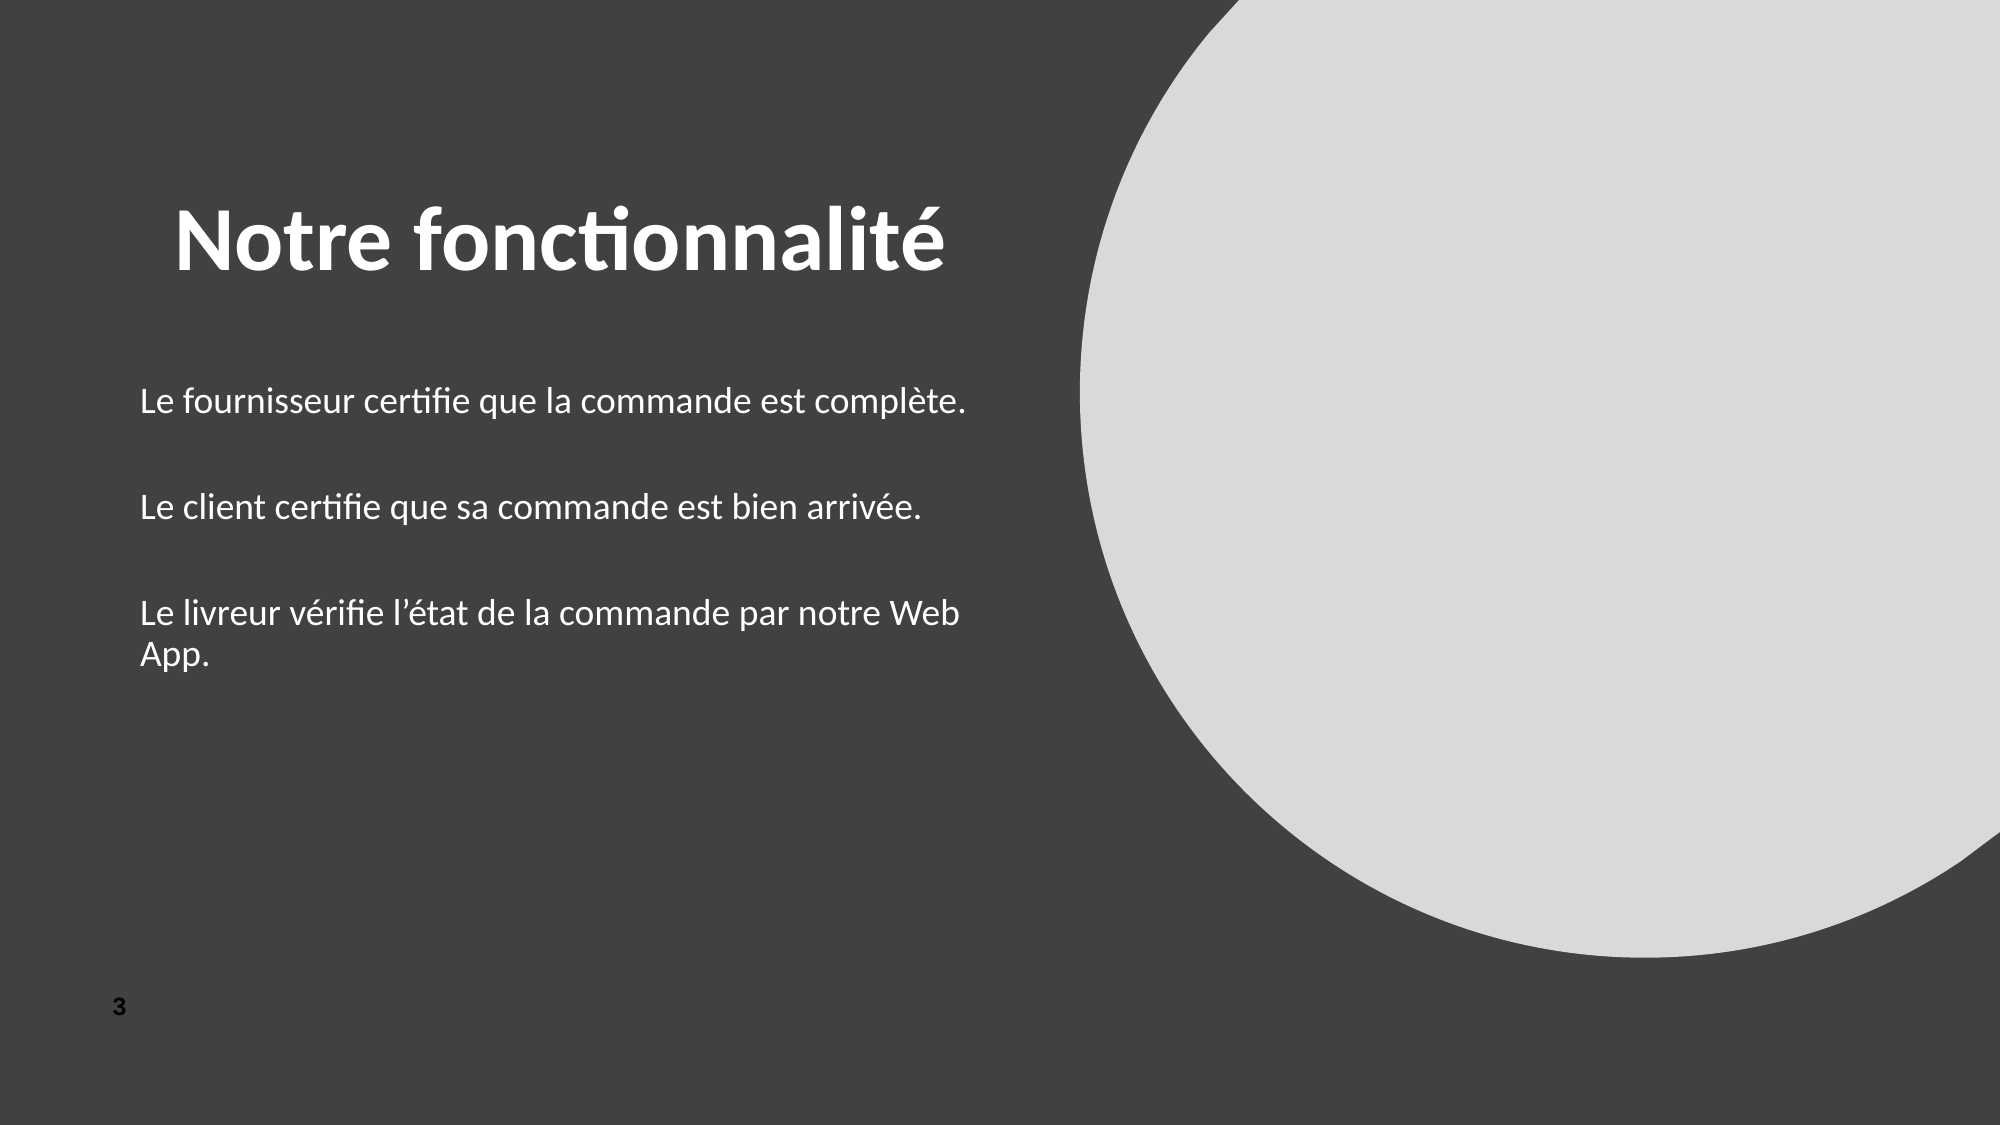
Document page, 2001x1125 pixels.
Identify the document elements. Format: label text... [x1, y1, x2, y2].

text_box [1107, 0, 2000, 928]
title Notre fonctionnalité [125, 131, 997, 350]
text_box Le fournisseur certifie que la commande est complète. Le client certifie que sa commande est bien arrivée. Le livreur vérifie l’état de la commande par notre Web App. [125, 373, 997, 928]
text_box [1079, 0, 2000, 958]
